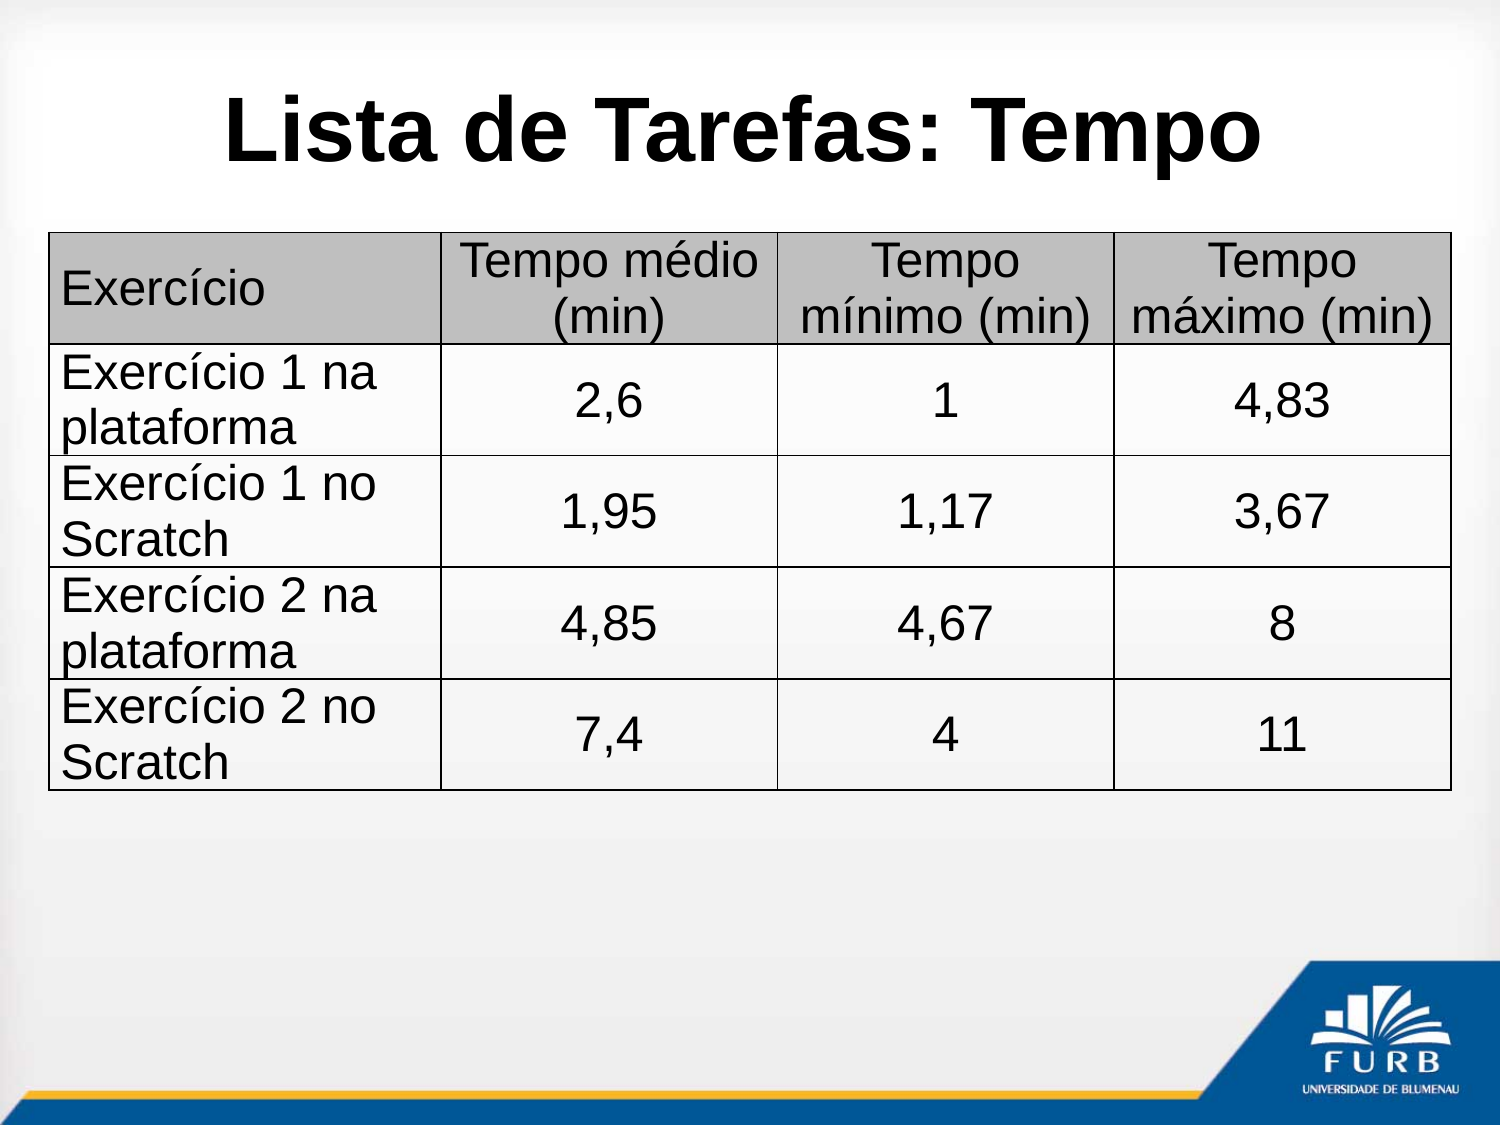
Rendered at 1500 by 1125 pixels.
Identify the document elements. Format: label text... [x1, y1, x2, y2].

table_cell 4 [778, 680, 1113, 789]
table_cell Exercício 1 na plataforma [50, 345, 440, 455]
table_cell 4,83 [1115, 345, 1450, 455]
table_header Exercício [50, 233, 440, 343]
table_cell 4,85 [442, 568, 777, 678]
table_cell Exercício 2 no Scratch [50, 680, 440, 789]
table_cell 1 [778, 345, 1113, 455]
table_cell 1,95 [442, 456, 777, 566]
table_cell 8 [1115, 568, 1450, 678]
table_cell Exercício 1 no Scratch [50, 456, 440, 566]
table_cell 2,6 [442, 345, 777, 455]
table_header Tempo mínimo (min) [778, 233, 1113, 343]
table_cell 4,67 [778, 568, 1113, 678]
table_cell 1,17 [778, 456, 1113, 566]
table_cell 11 [1115, 680, 1450, 789]
table_cell 7,4 [442, 680, 777, 789]
table_cell 3,67 [1115, 456, 1450, 566]
table_header Tempo máximo (min) [1115, 233, 1450, 343]
table_cell Exercício 2 na plataforma [50, 568, 440, 678]
title Lista de Tarefas: Tempo [51, 30, 1438, 219]
table_header Tempo médio (min) [442, 233, 777, 343]
picture [0, 0, 1500, 1125]
